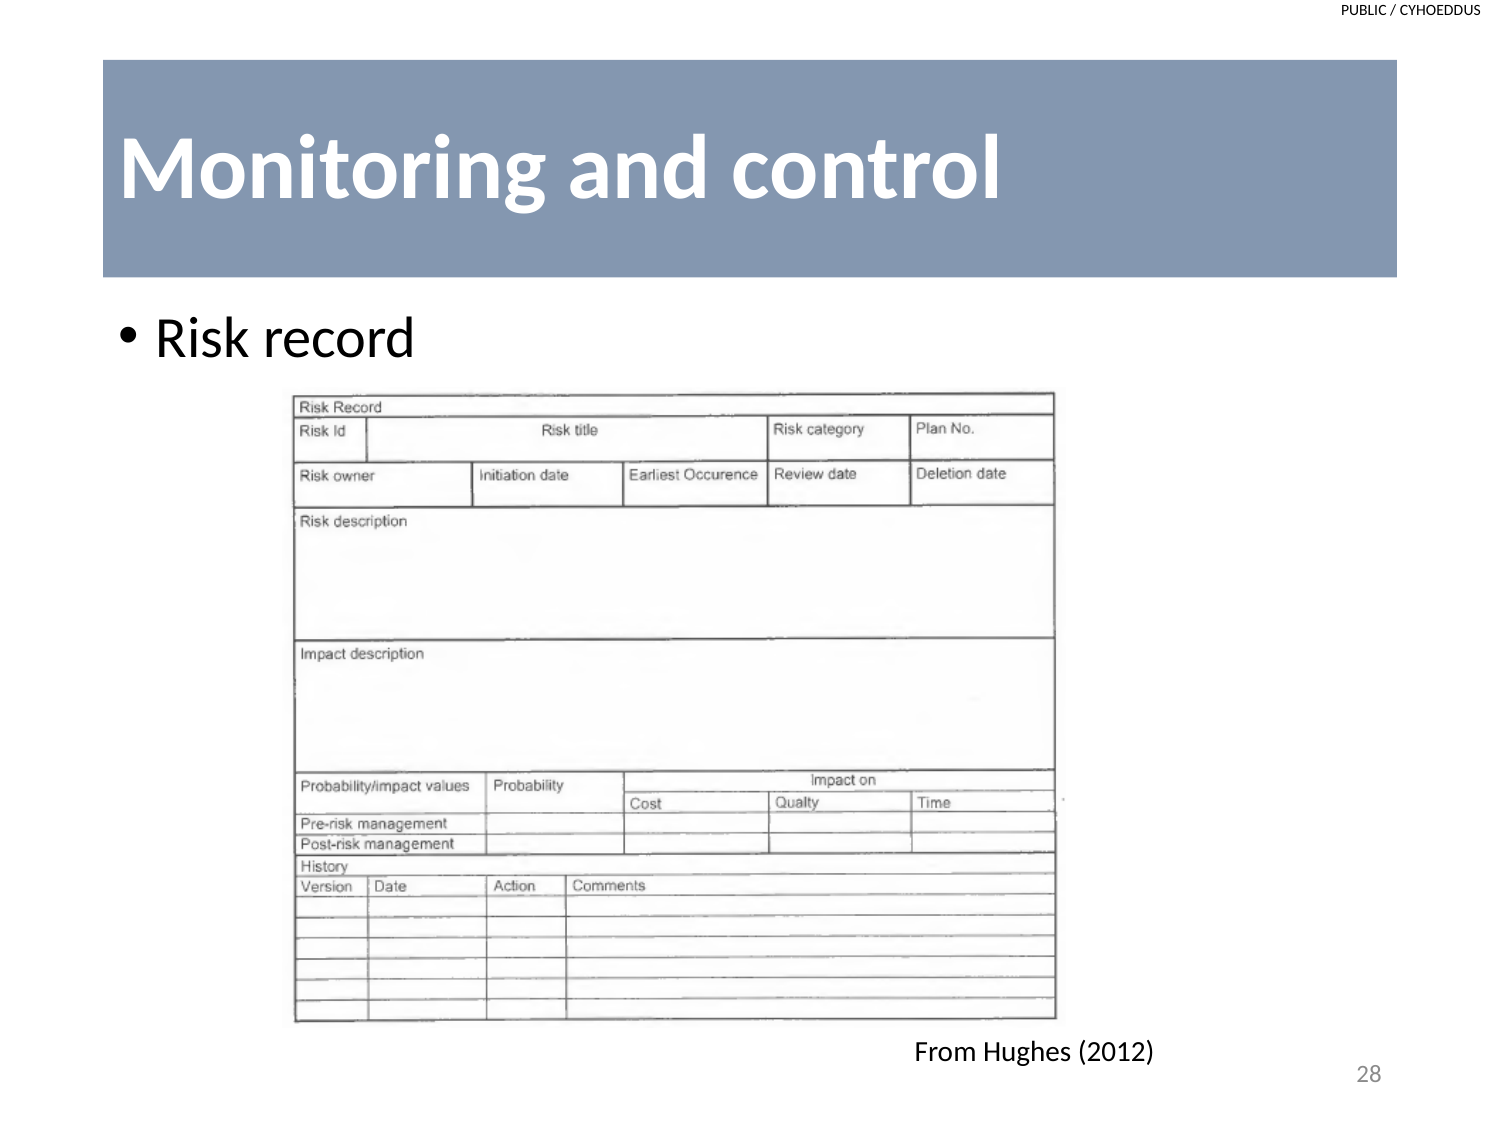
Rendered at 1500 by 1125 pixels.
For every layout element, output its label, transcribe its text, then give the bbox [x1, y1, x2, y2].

title Monitoring and control [103, 59, 1397, 278]
slide_number 28 [1059, 1042, 1397, 1103]
picture [282, 387, 1066, 1029]
text_box From Hughes (2012) [899, 1024, 1170, 1075]
list Risk record [103, 299, 1397, 1014]
